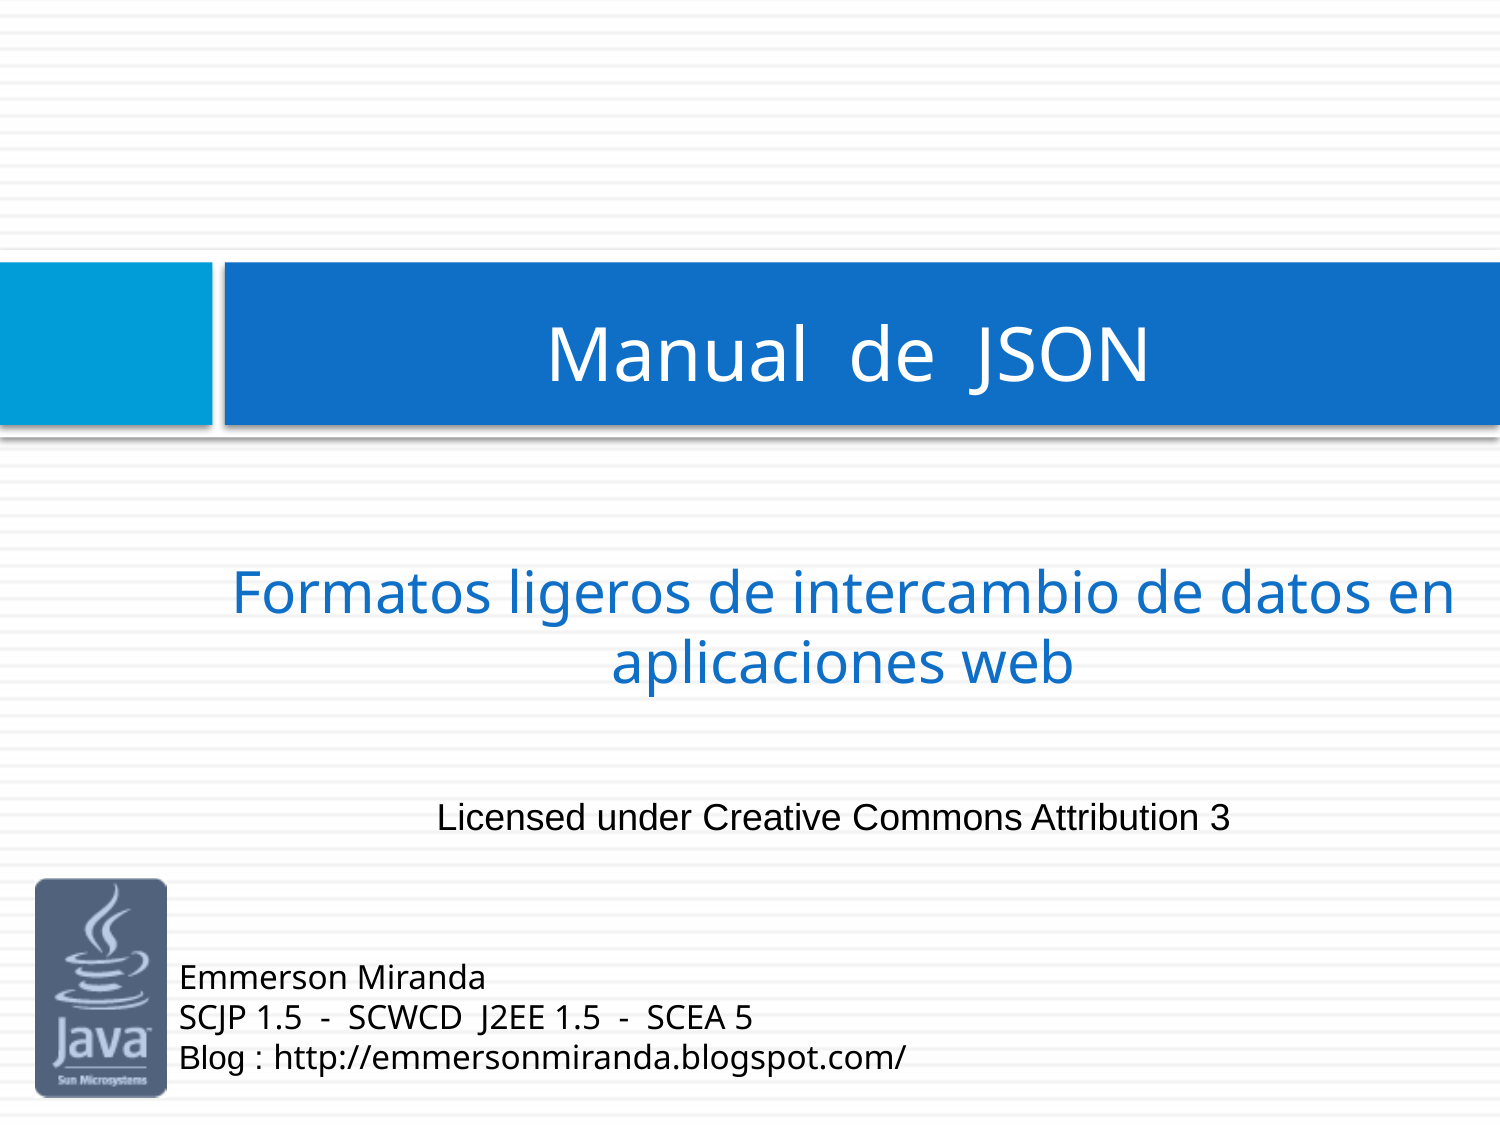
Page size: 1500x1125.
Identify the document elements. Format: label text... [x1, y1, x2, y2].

title Manual de JSON [198, 234, 1500, 469]
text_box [34, 878, 997, 1098]
text_box Licensed under Creative Commons Attribution 3 [421, 785, 1254, 845]
text_box Formatos ligeros de intercambio de datos en aplicaciones web [199, 445, 1489, 805]
